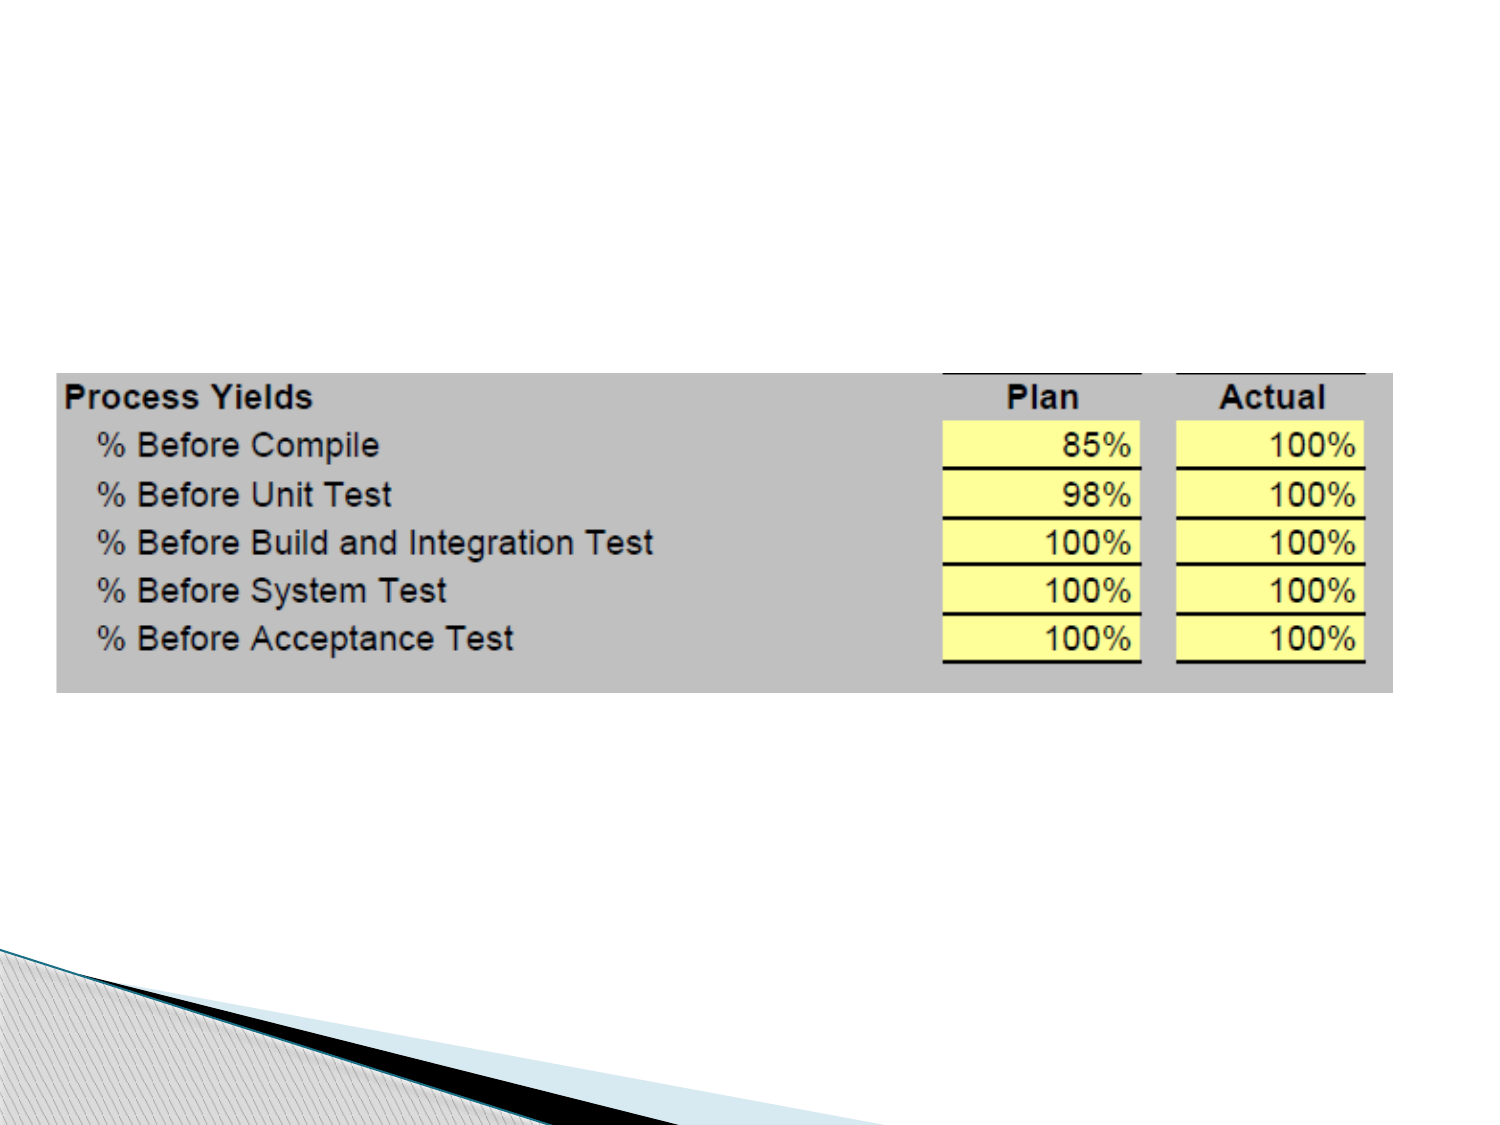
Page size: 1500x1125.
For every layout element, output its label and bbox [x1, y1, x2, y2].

picture [55, 373, 1393, 694]
